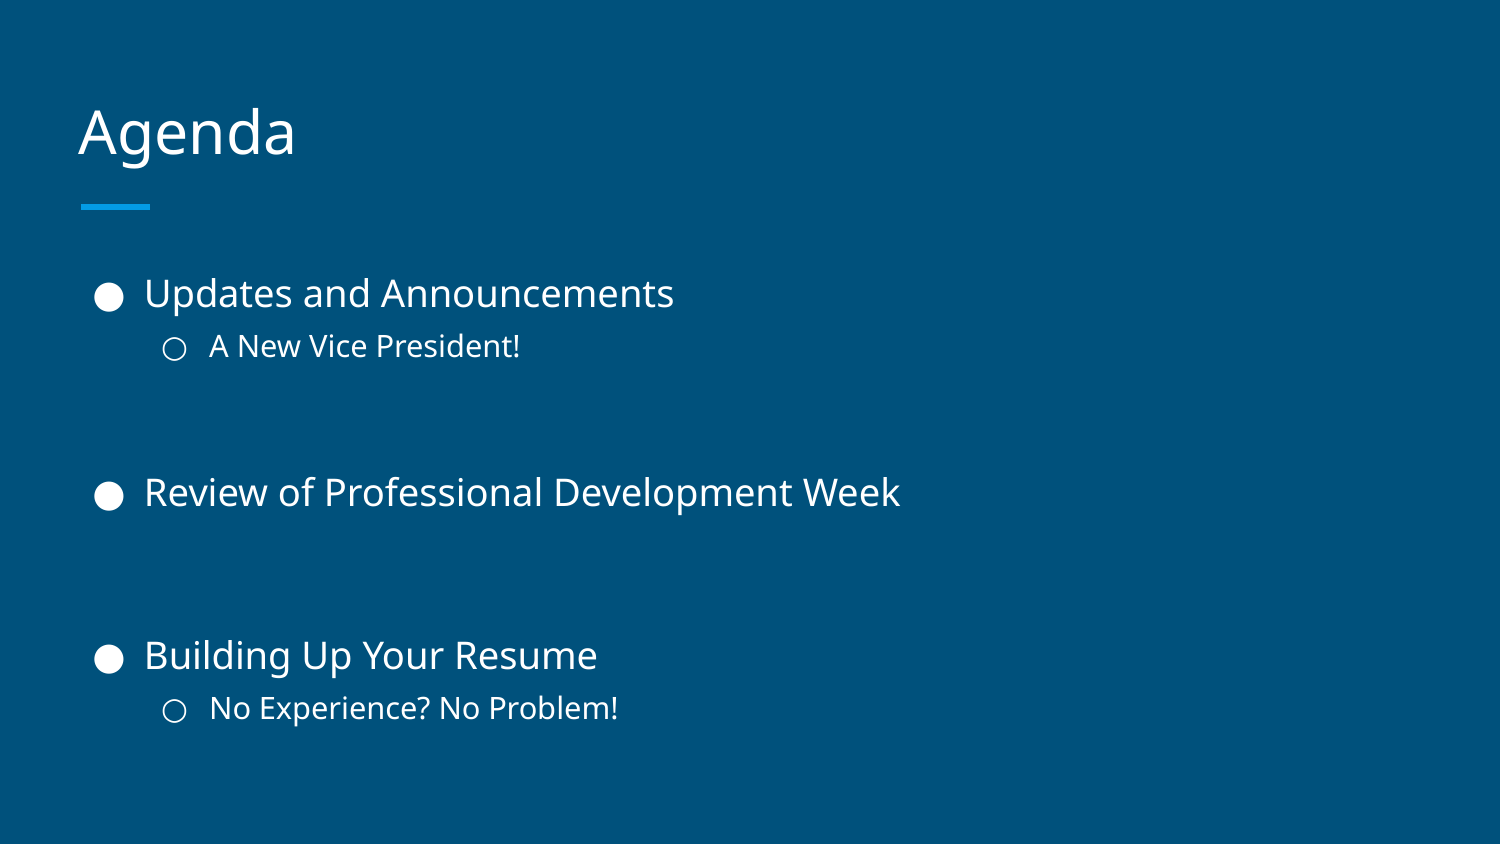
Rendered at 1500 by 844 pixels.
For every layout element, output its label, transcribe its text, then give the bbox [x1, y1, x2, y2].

list Updates and Announcements A New Vice President! Review of Professional Development Week Building Up Your Resume No Experience? No Problem! [63, 244, 1437, 750]
title Agenda [63, 75, 1437, 188]
